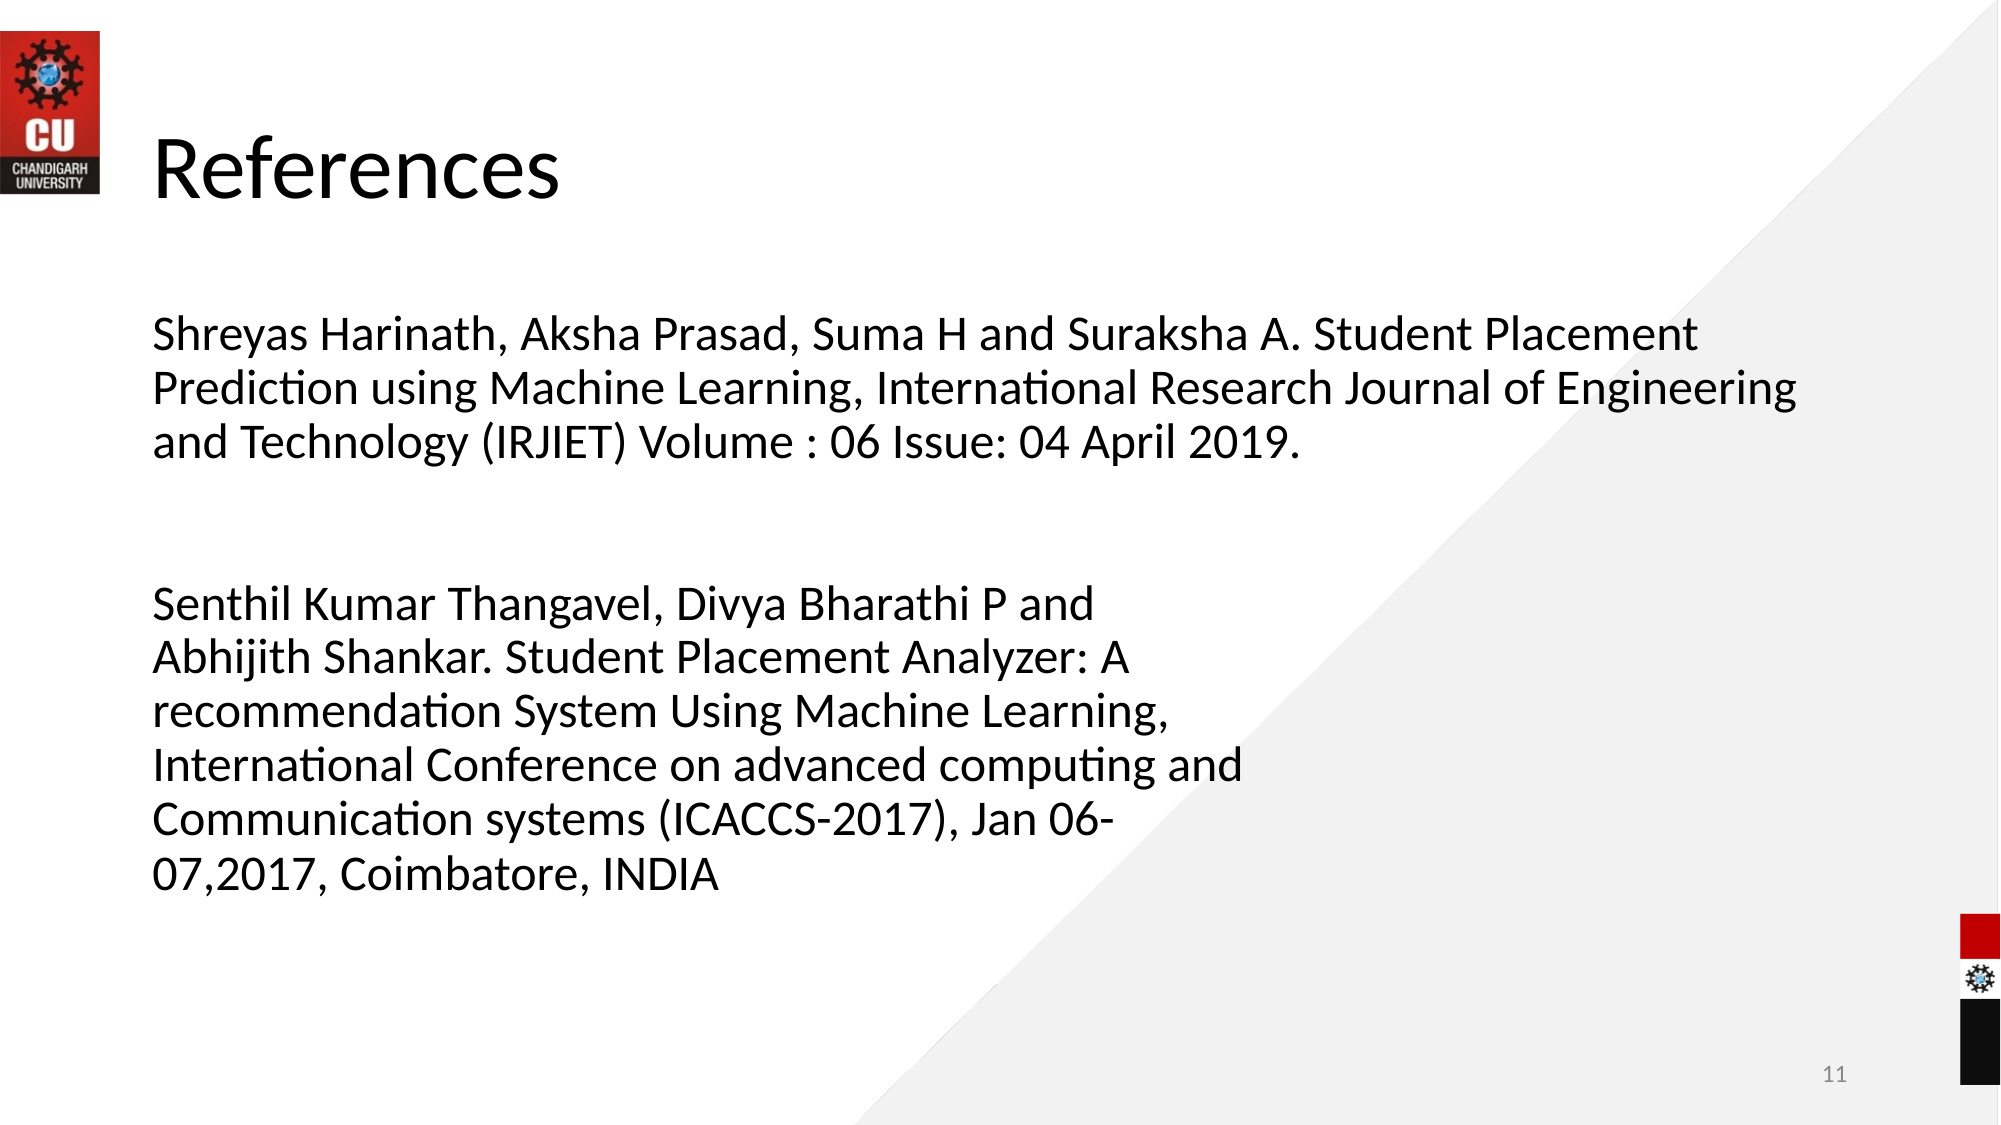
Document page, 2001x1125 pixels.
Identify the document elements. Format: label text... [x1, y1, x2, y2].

slide_number 11 [1412, 1042, 1863, 1103]
title References [137, 59, 1863, 278]
list Shreyas Harinath, Aksha Prasad, Suma H and Suraksha A. Student Placement Prediction using Machine Learning, International Research Journal of Engineering and Technology (IRJIET) Volume : 06 Issue: 04 April 2019. Senthil Kumar Thangavel, Divya Bharathi P and Abhijith Shankar. Student Placement Analyzer: A recommendation System Using Machine Learning, International Conference on advanced computing and Communication systems (ICACCS-2017), Jan 06- 07,2017, Coimbatore, INDIA [137, 299, 1863, 1014]
picture [0, 0, 2001, 1125]
